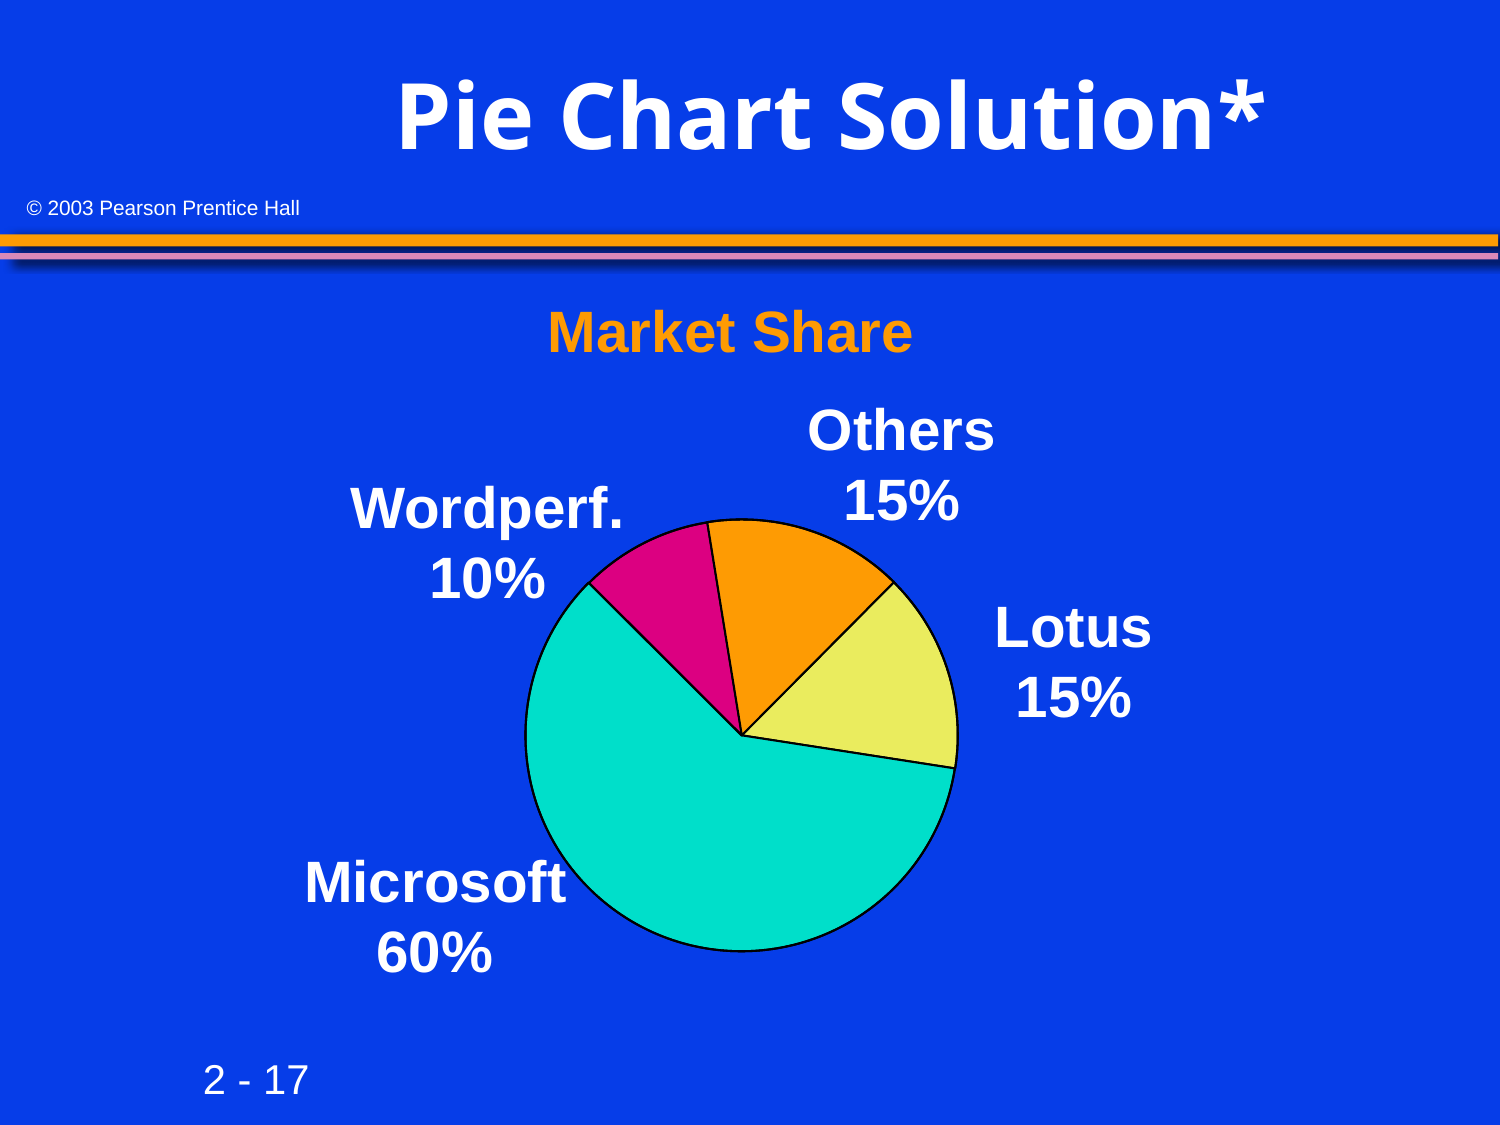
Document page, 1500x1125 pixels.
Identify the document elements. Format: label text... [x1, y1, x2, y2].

text_box Wordperf. [335, 462, 643, 548]
text_box [744, 582, 958, 769]
text_box 10% [414, 533, 563, 618]
title Pie Chart Solution* [275, 24, 1388, 213]
text_box Lotus [979, 581, 1171, 667]
text_box 60% [361, 907, 511, 992]
text_box Microsoft [289, 836, 585, 922]
text_box [525, 582, 955, 952]
text_box [589, 522, 741, 735]
text_box 15% [1000, 651, 1150, 737]
text_box Others [793, 384, 1014, 470]
text_box 15% [828, 454, 978, 540]
text_box [707, 519, 894, 736]
text_box Market Share [461, 286, 1001, 372]
